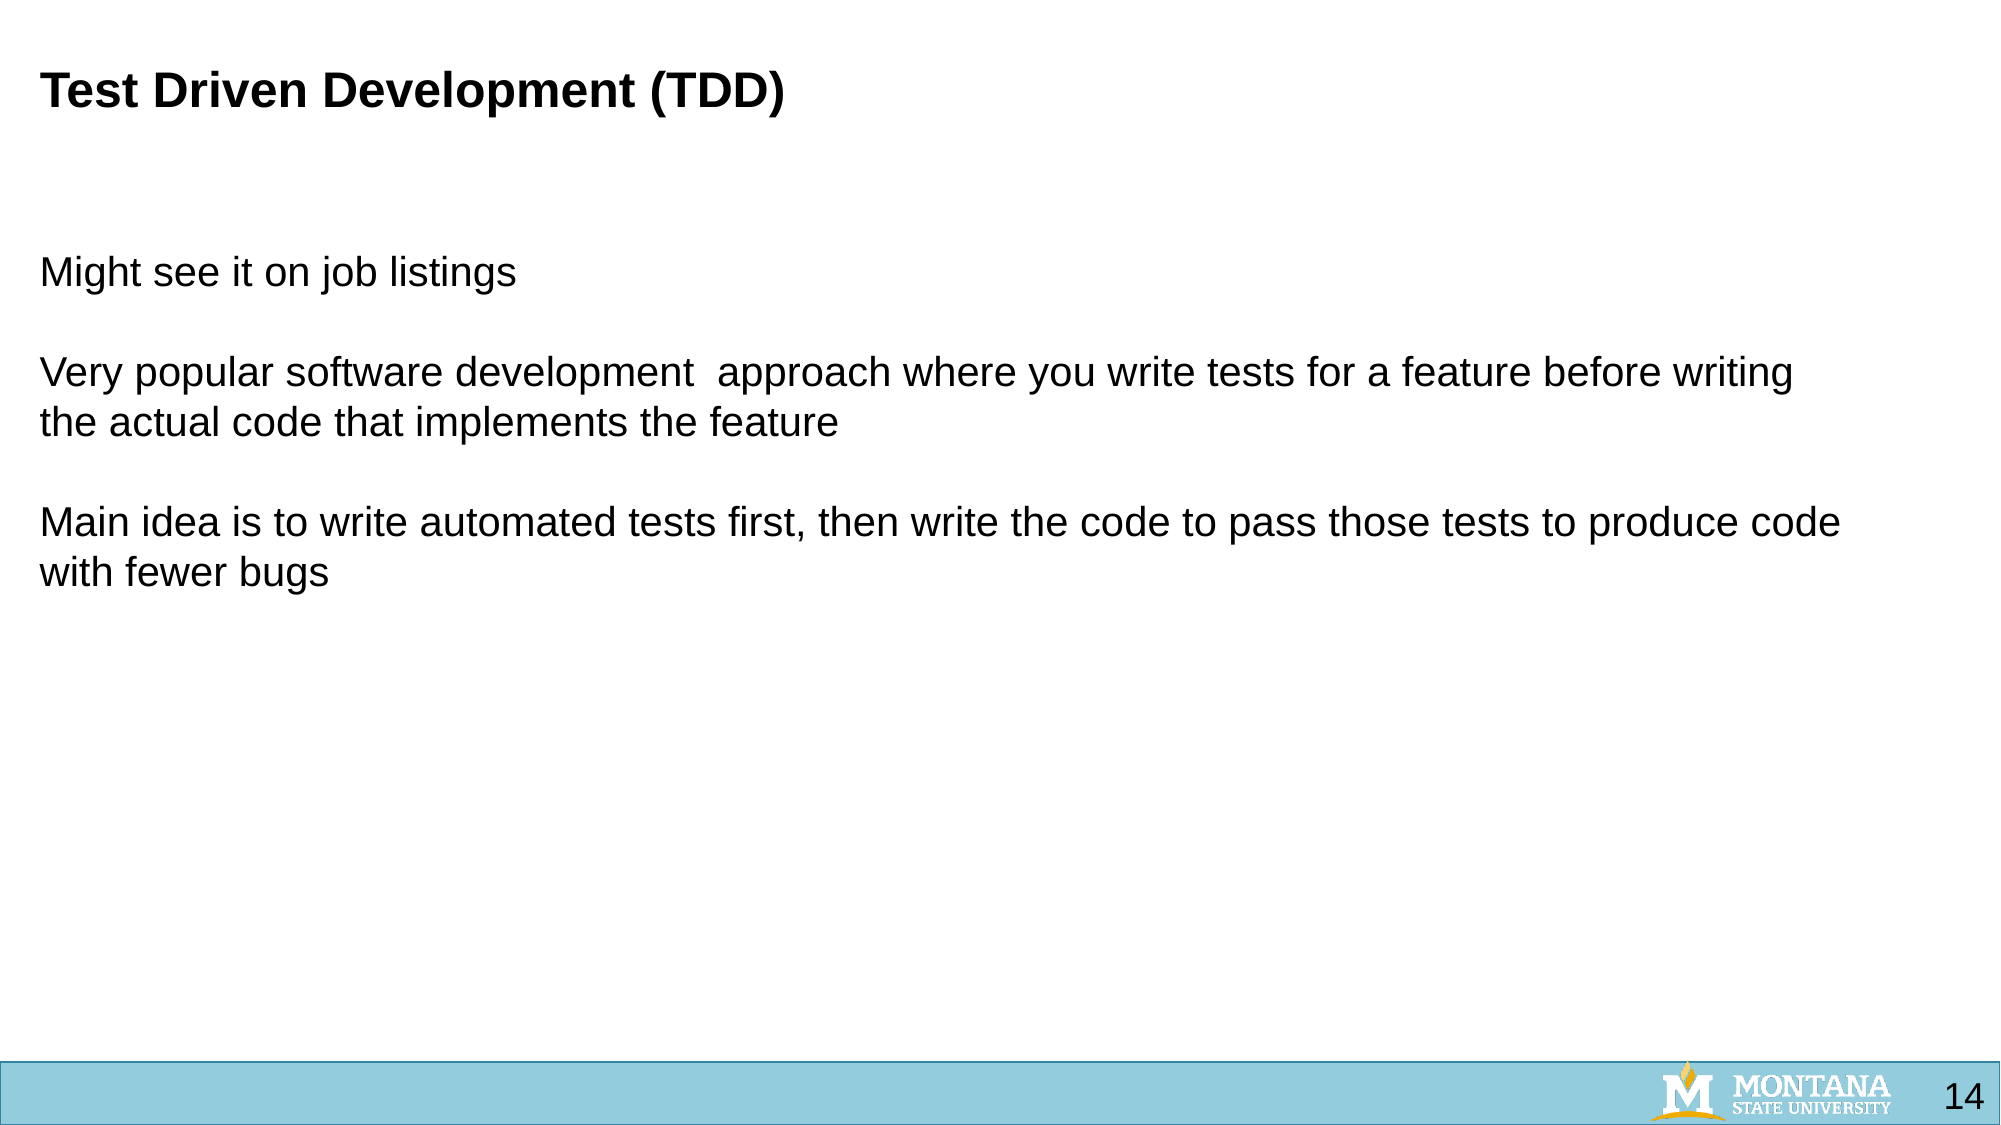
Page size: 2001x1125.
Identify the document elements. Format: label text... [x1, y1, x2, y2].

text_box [1892, 1060, 2000, 1125]
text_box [0, 1060, 1647, 1125]
picture [1649, 1060, 1892, 1122]
text_box Might see it on job listings Very popular software development approach where you write tests for a feature before writing the actual code that implements the feature Main idea is to write automated tests first, then write the code to pass those tests to produce code with fewer bugs [24, 237, 1865, 653]
text_box Test Driven Development (TDD) [24, 49, 1829, 125]
